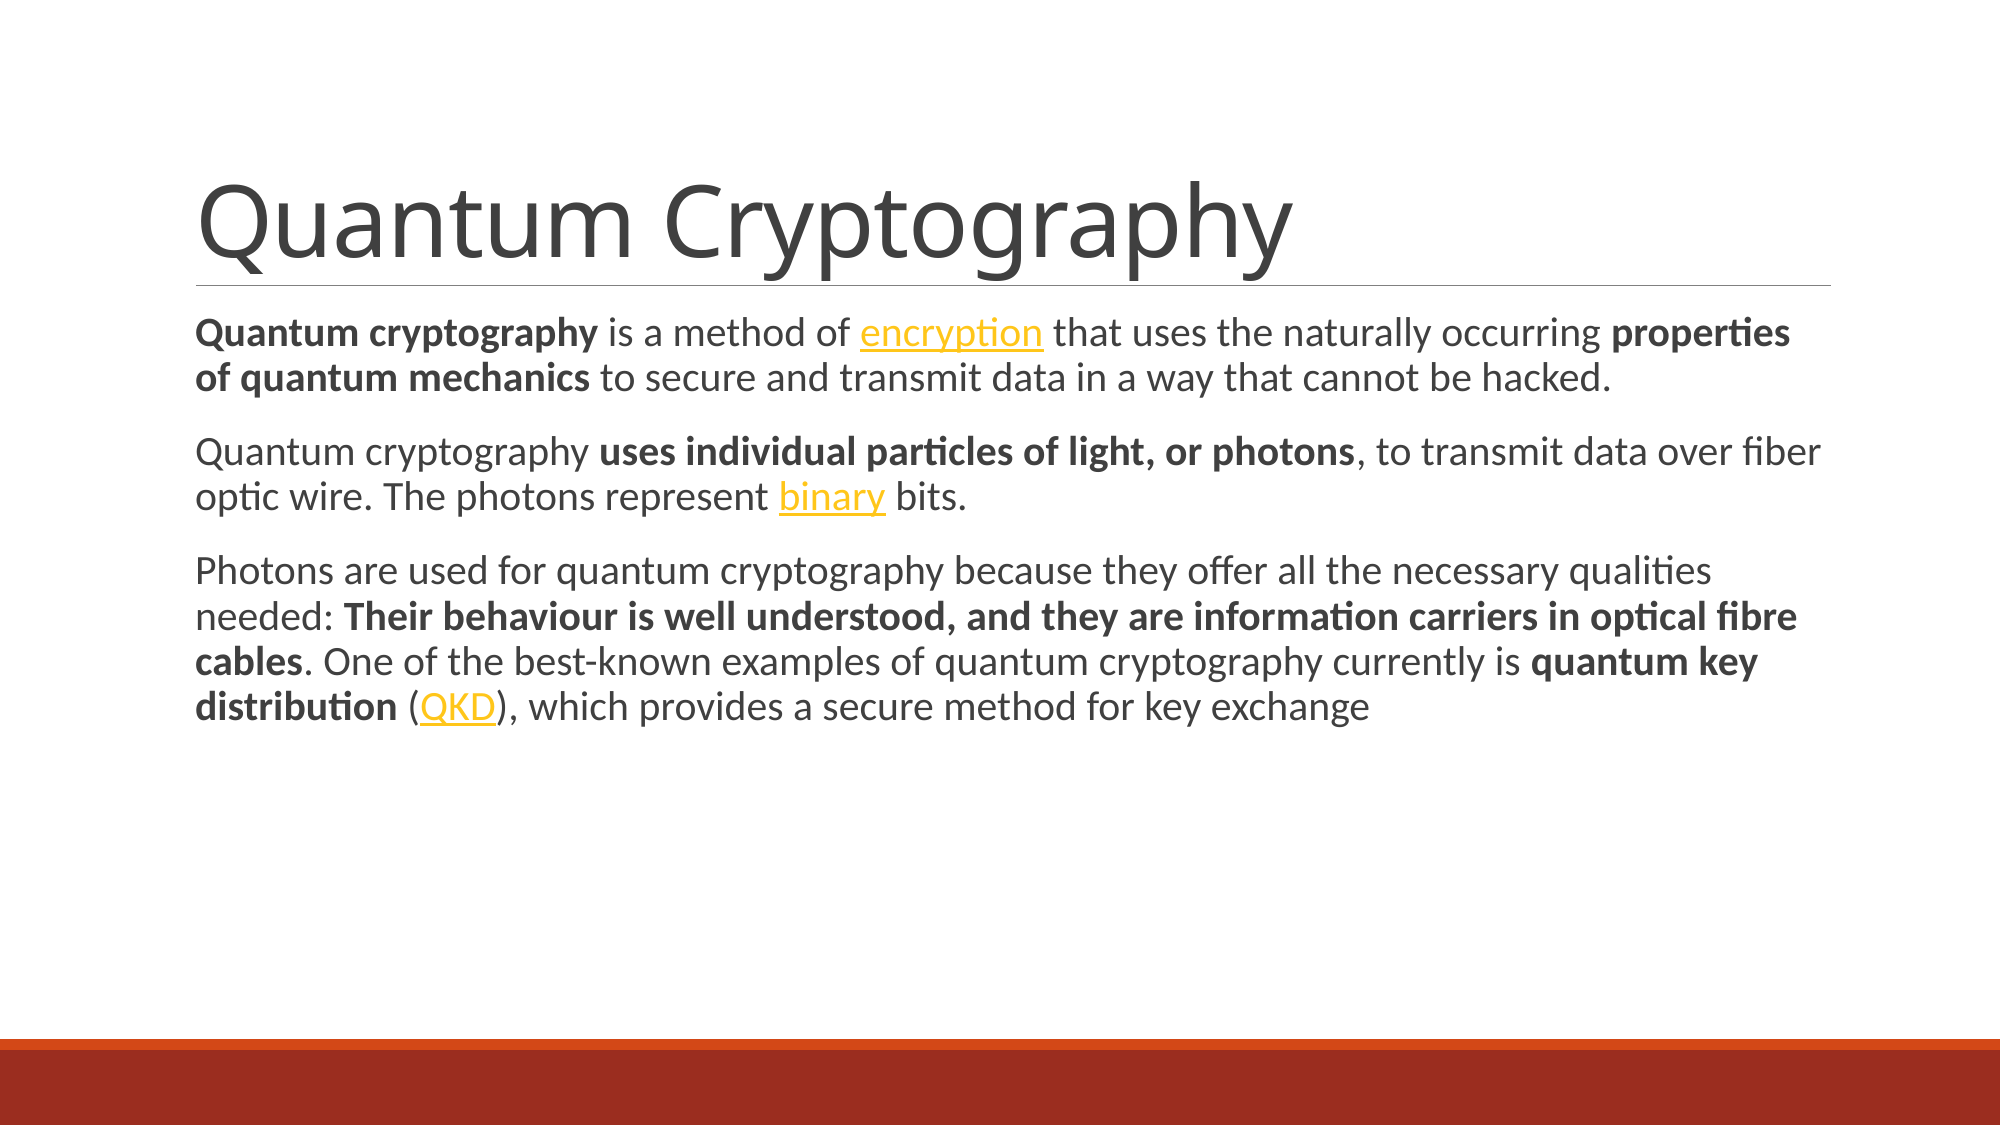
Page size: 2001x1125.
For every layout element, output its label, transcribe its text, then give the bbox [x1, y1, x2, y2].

title Quantum Cryptography [180, 47, 1830, 285]
list Quantum cryptography is a method of encryption that uses the naturally occurring properties of quantum mechanics to secure and transmit data in a way that cannot be hacked. Quantum cryptography uses individual particles of light, or photons, to transmit data over fiber optic wire. The photons represent binary bits. Photons are used for quantum cryptography because they offer all the necessary qualities needed: Their behaviour is well understood, and they are information carriers in optical fibre cables. One of the best-known examples of quantum cryptography currently is quantum key distribution (QKD), which provides a secure method for key exchange [180, 302, 1830, 963]
